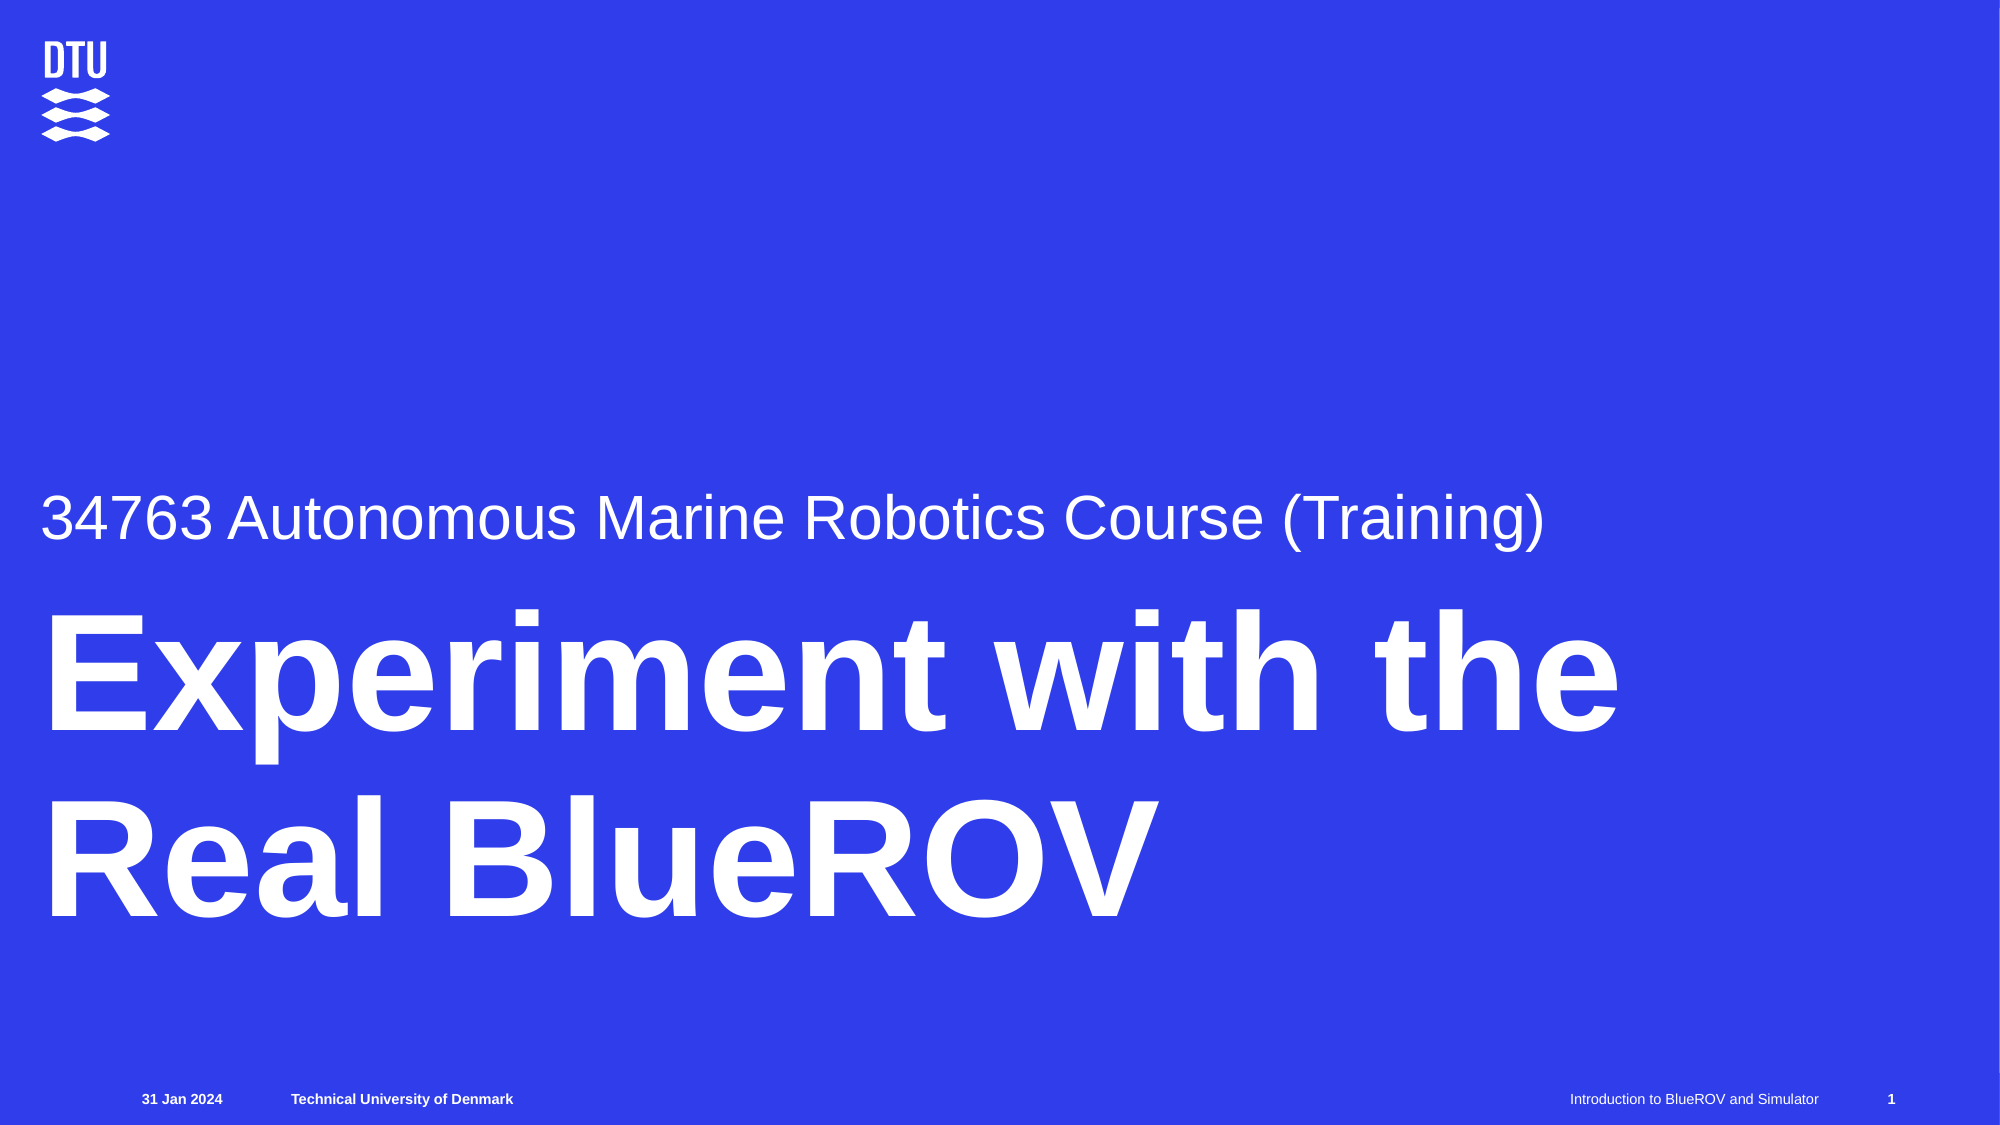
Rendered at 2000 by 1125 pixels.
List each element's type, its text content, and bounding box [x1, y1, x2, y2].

title Experiment with the Real BlueROV [40, 581, 1959, 1026]
subtitle 34763 Autonomous Marine Robotics Course (Training) [40, 279, 1819, 553]
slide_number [41, 1073, 223, 1125]
footer Introduction to BlueROV and Simulator [917, 1073, 1819, 1125]
slide_number 1 [1887, 1073, 1959, 1125]
